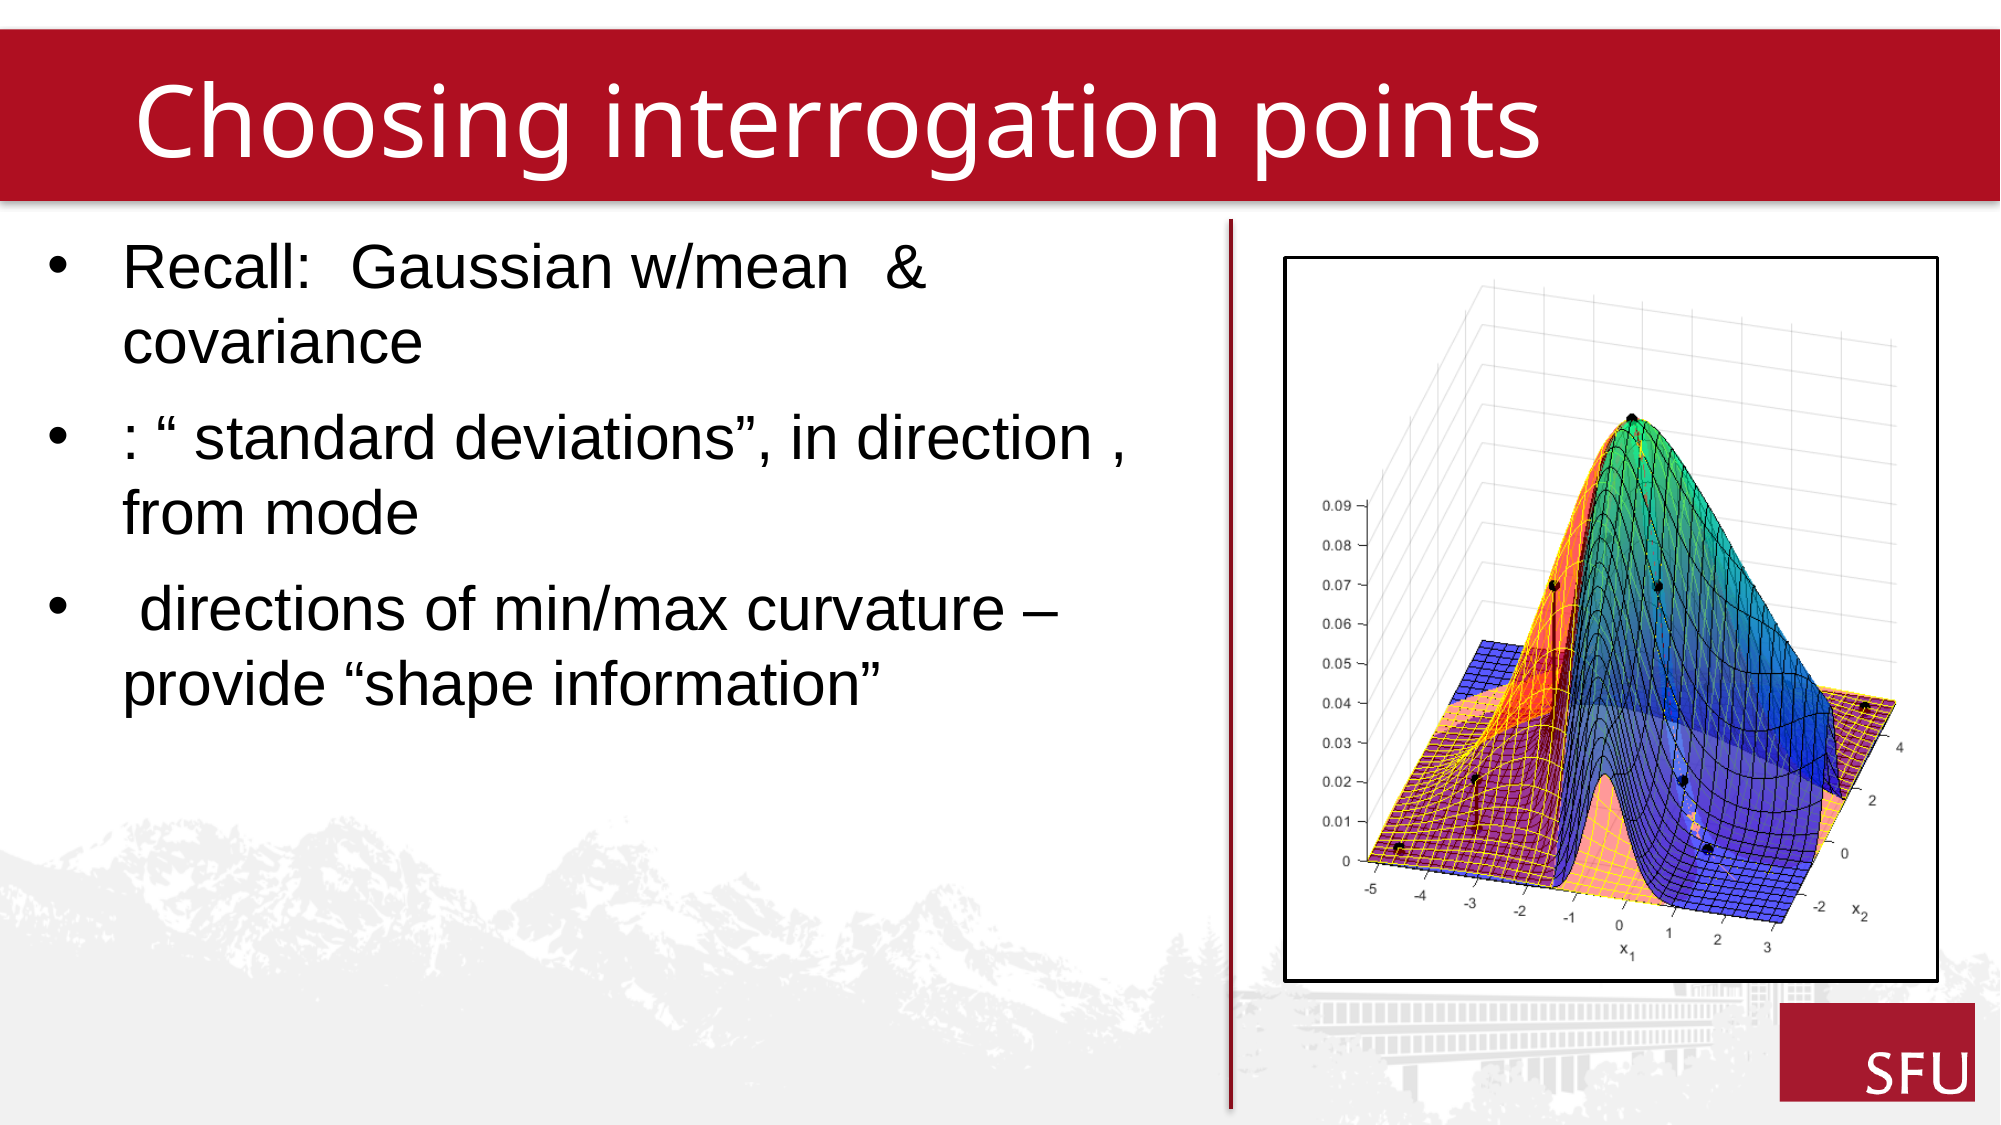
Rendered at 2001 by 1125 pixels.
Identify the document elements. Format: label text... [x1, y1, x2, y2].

picture [1779, 1003, 1975, 1102]
text_box [0, 29, 2000, 202]
title Choosing interrogation points [118, 50, 1919, 181]
picture [1286, 258, 1937, 980]
